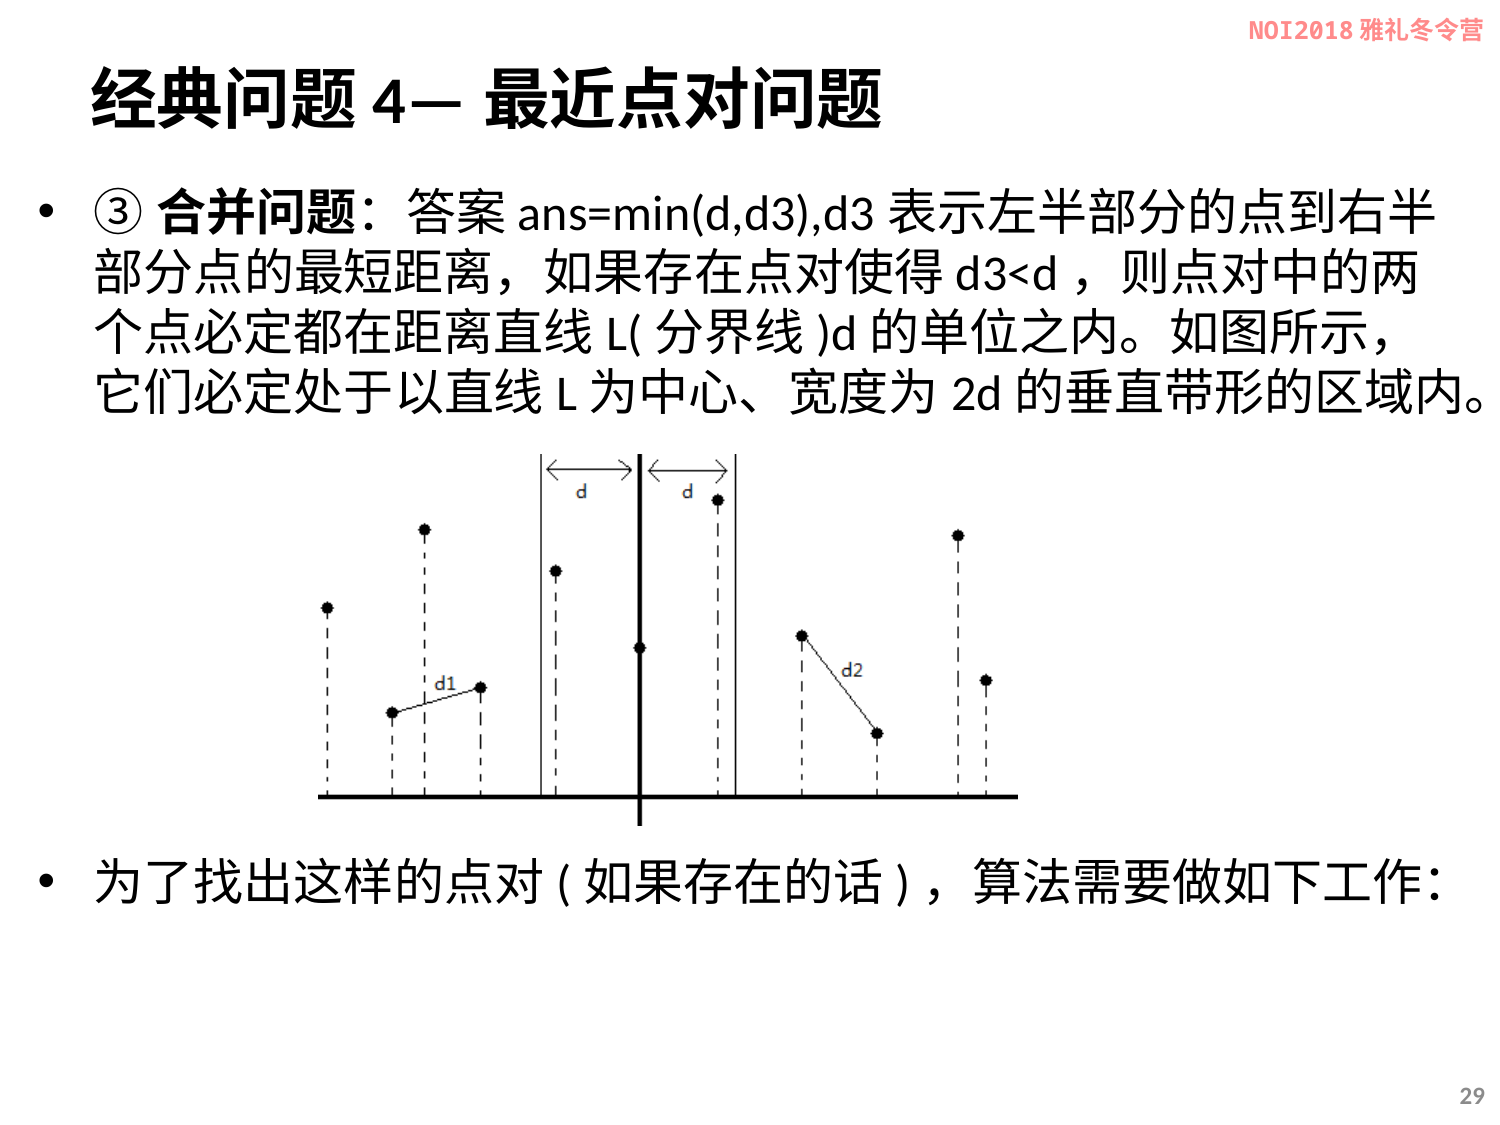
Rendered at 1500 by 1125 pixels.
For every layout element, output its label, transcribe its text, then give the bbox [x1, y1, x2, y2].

picture [318, 454, 1019, 826]
title 经典问题4—最近点对问题 [75, 45, 1425, 150]
footer NOI2018雅礼冬令营 [1025, 0, 1500, 60]
list ③合并问题：答案ans=min(d,d3),d3表示左半部分的点到右半部分点的最短距离，如果存在点对使得d3<d，则点对中的两个点必定都在距离直线L(分界线)d的单位之内。如图所示，它们必定处于以直线L为中心、宽度为2d的垂直带形的区域内。 为了找出这样的点对(如果存在的话)，算法需要做如下工作： [22, 173, 1481, 1089]
slide_number 29 [1149, 1065, 1500, 1125]
